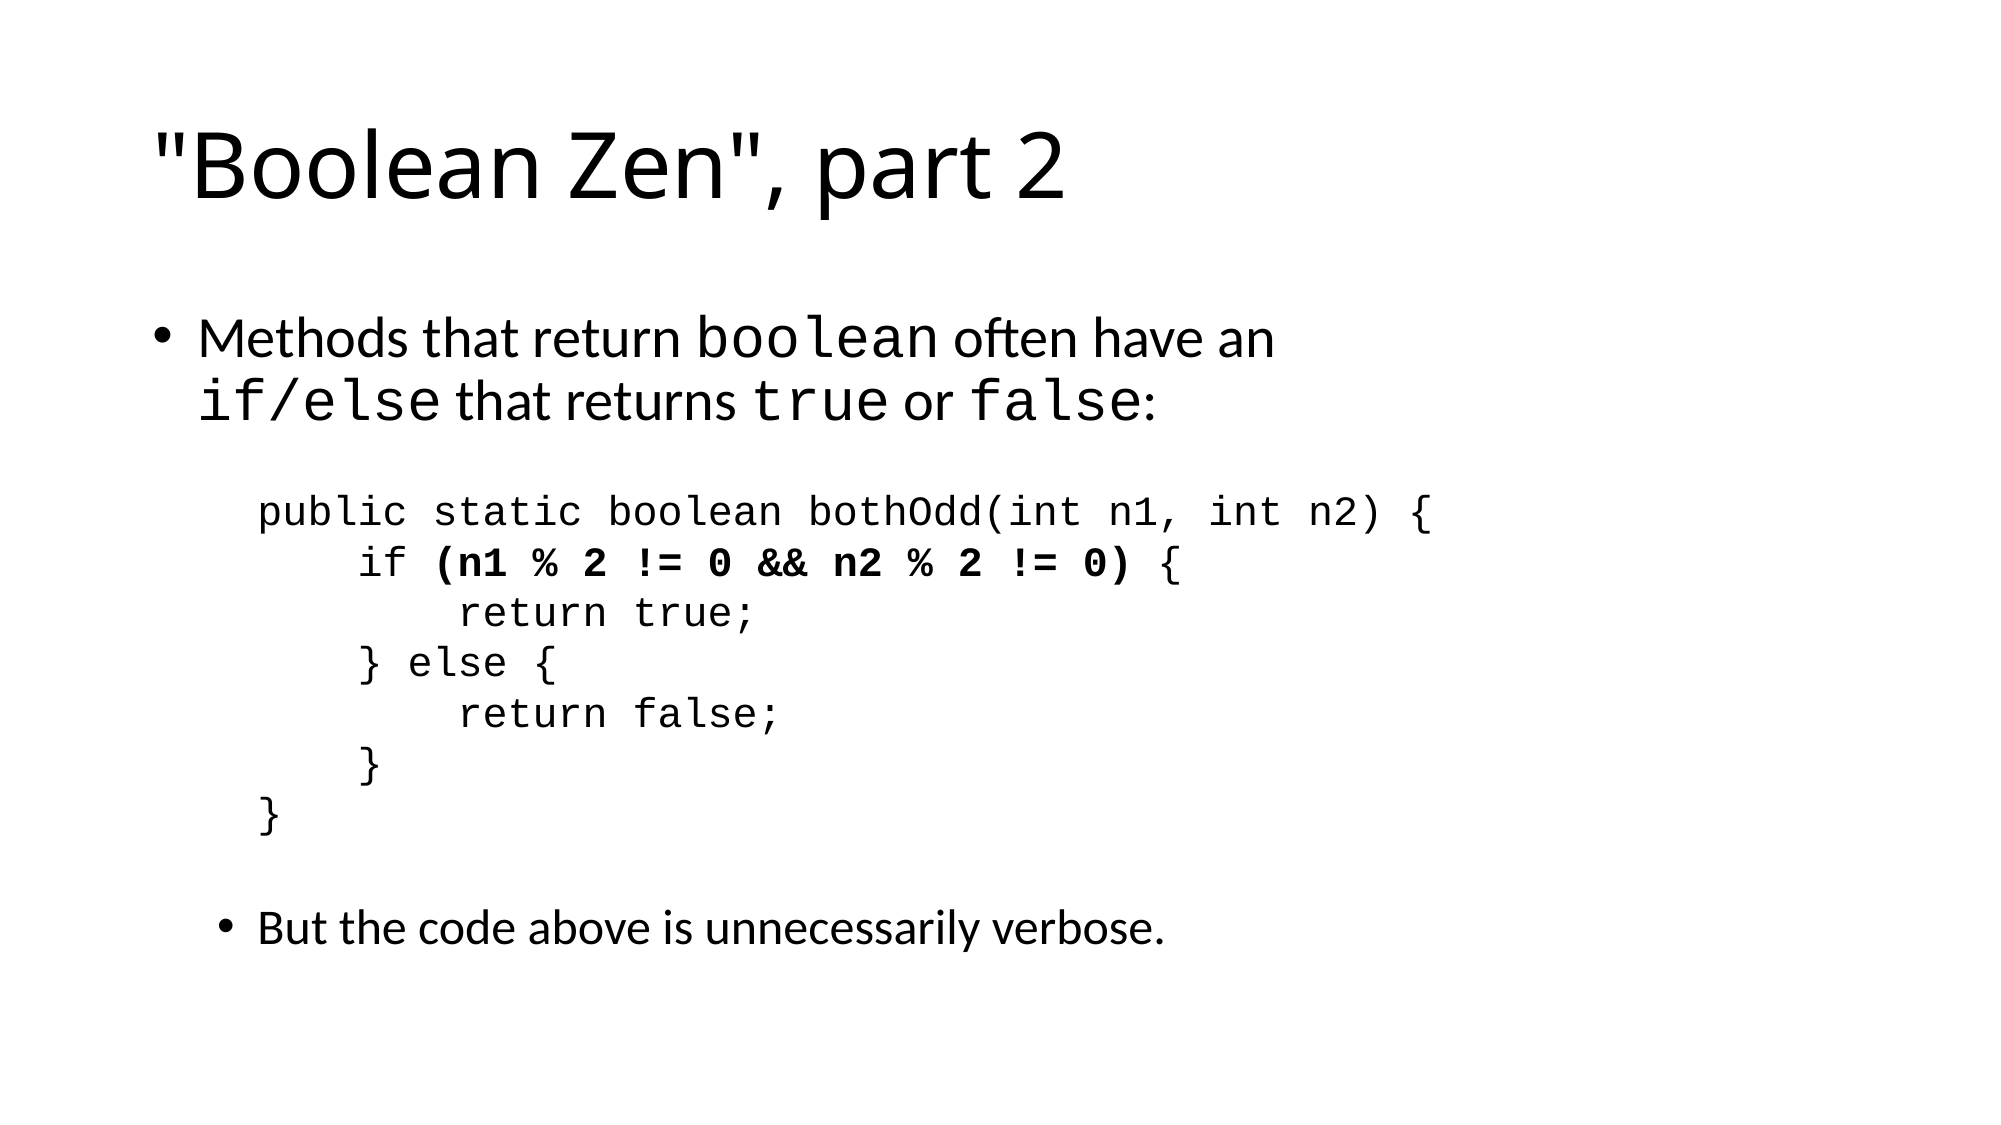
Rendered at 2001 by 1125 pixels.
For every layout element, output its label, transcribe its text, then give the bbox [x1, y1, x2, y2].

title "Boolean Zen", part 2 [137, 59, 1863, 278]
list Methods that return boolean often have an if/else that returns true or false: public static boolean bothOdd(int n1, int n2) { if (n1 % 2 != 0 && n2 % 2 != 0) { return true; } else { return false; } } But the code above is unnecessarily verbose. [137, 299, 1863, 1014]
